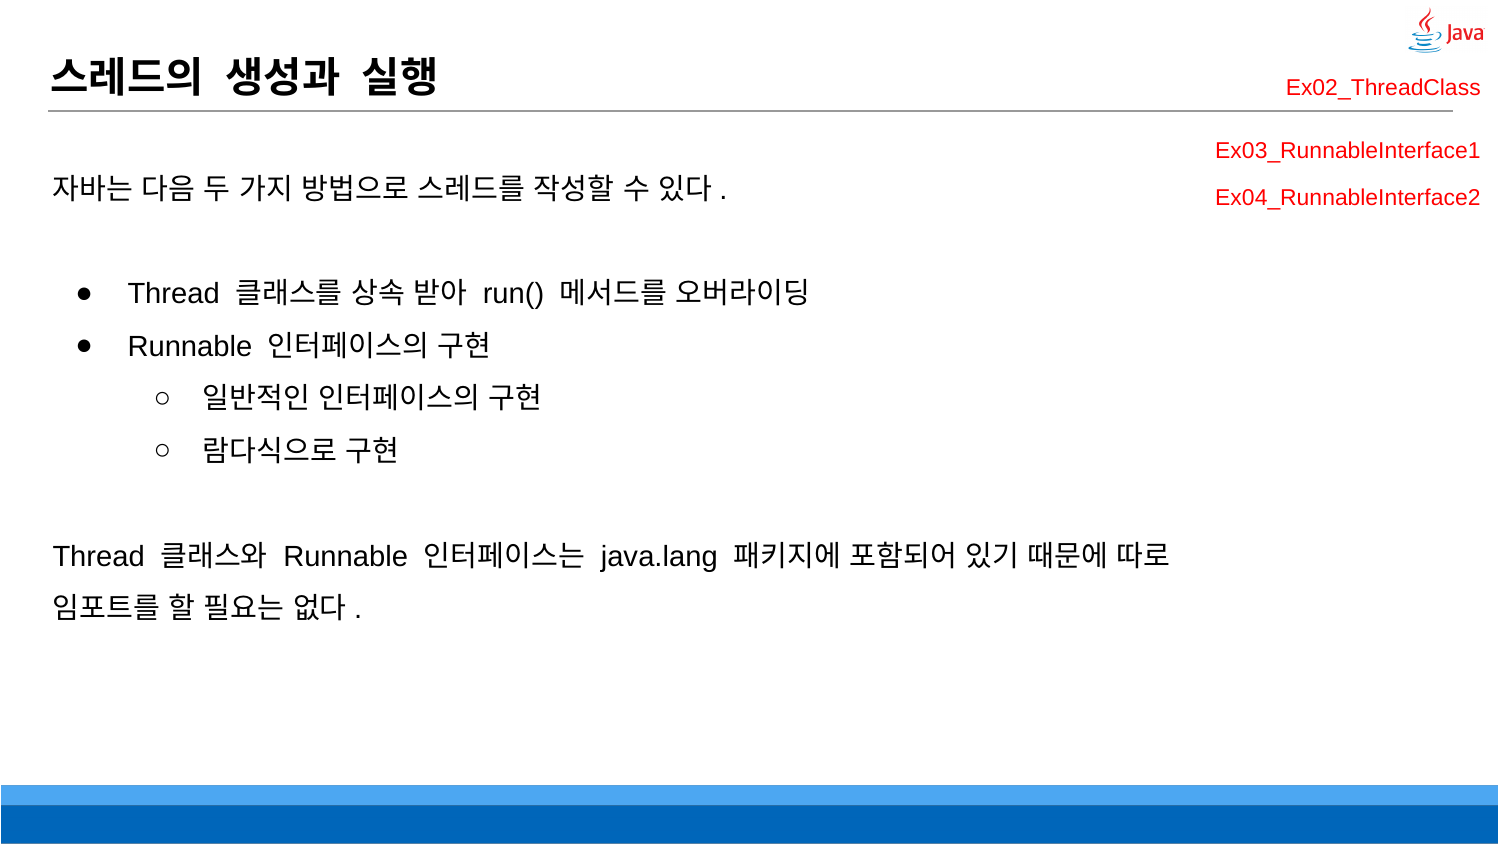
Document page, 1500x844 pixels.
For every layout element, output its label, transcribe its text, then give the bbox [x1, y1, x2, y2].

text_box Ex02_ThreadClass [1003, 52, 1496, 115]
text_box Ex04_RunnableInterface2 [1003, 163, 1496, 226]
text_box 자바는 다음 두 가지 방법으로 스레드를 작성할 수 있다. Thread 클래스를 상속 받아 run() 메서드를 오버라이딩 Runnable 인터페이스의 구현 일반적인 인터페이스의 구현 람다식으로 구현 Thread 클래스와 Runnable 인터페이스는 java.lang 패키지에 포함되어 있기 때문에 따로 임포트를 할 필요는 없다. [37, 137, 1271, 640]
text_box Ex03_RunnableInterface1 [1003, 116, 1496, 163]
title 스레드의 생성과 실행 [35, 35, 1269, 117]
picture [1405, 6, 1488, 52]
picture [0, 785, 1500, 844]
